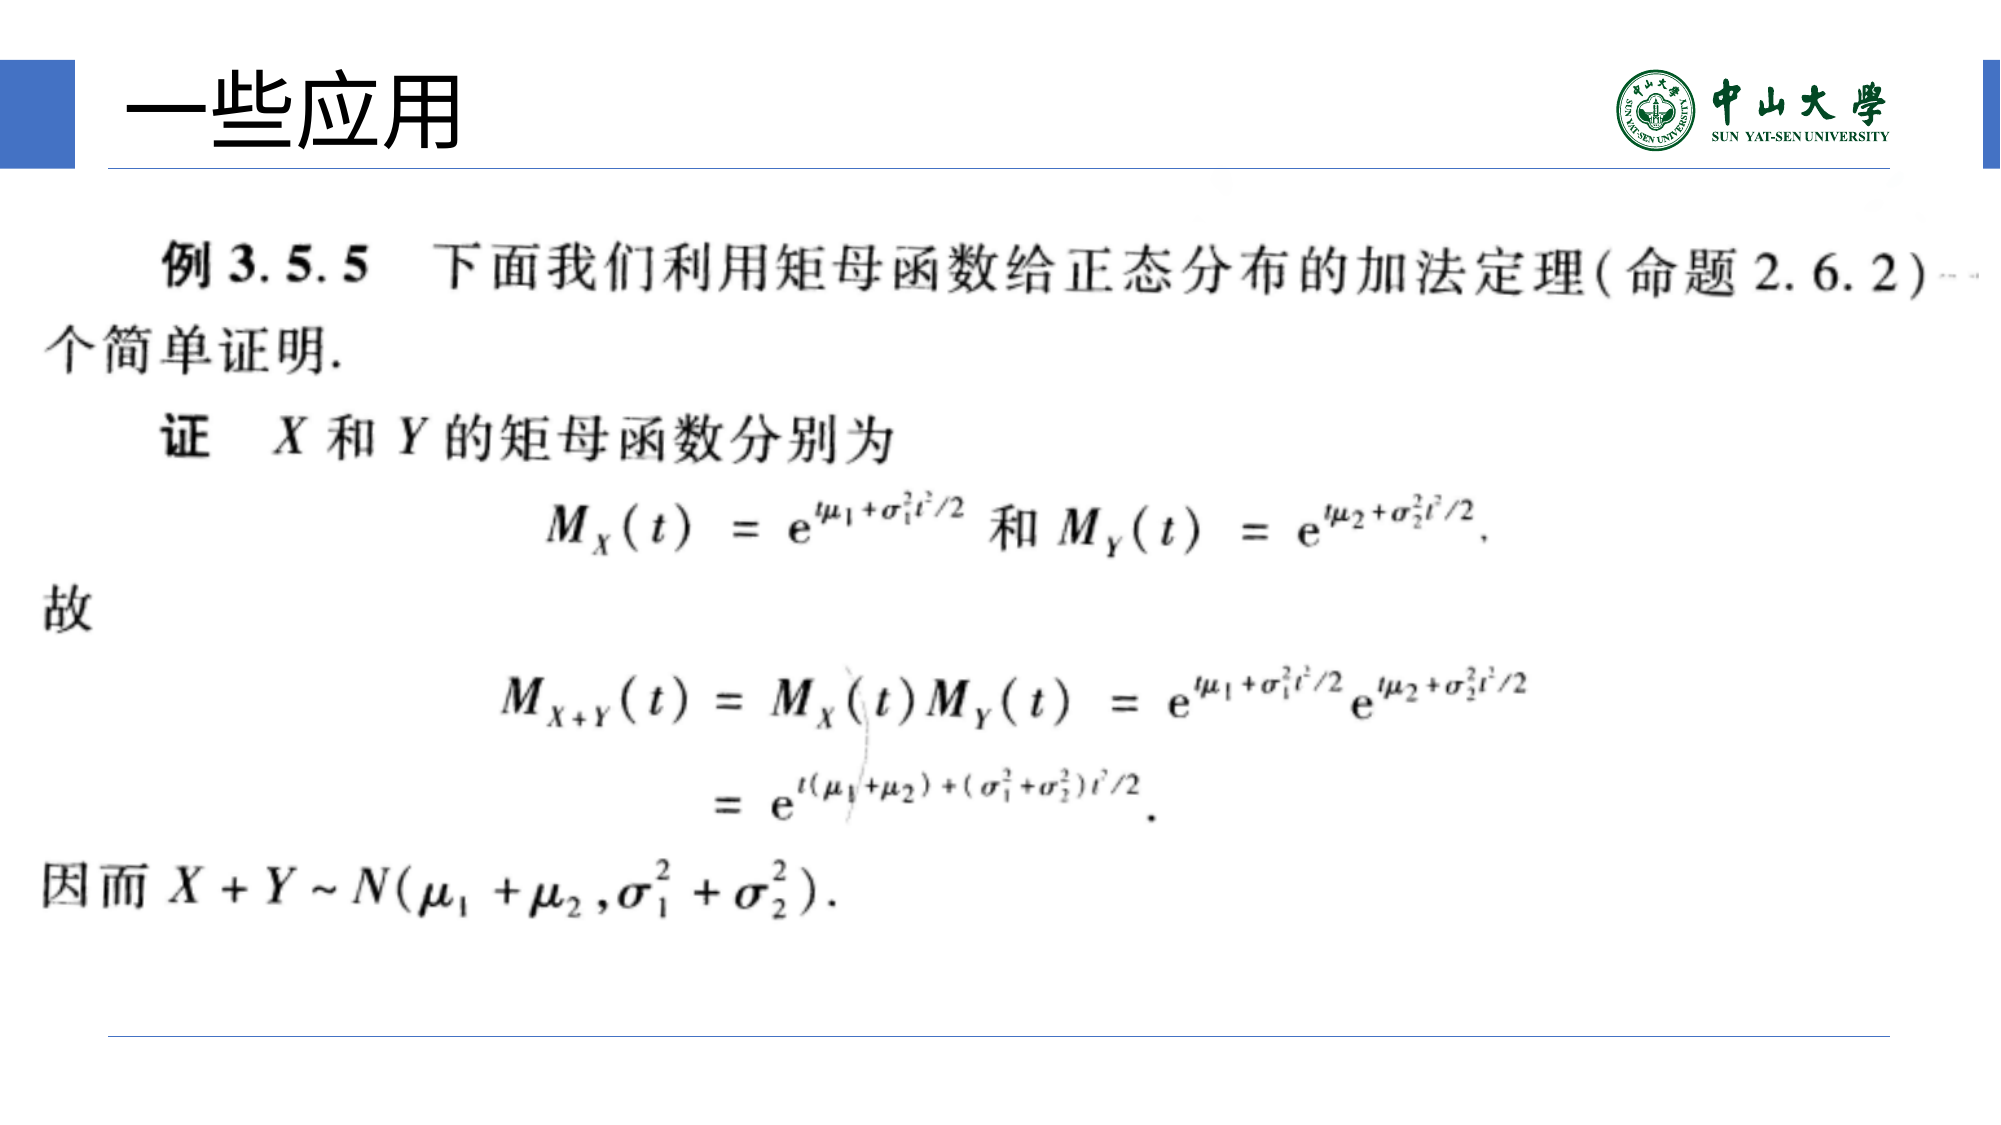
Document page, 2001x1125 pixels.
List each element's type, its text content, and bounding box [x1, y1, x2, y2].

title 一些应用 [108, 59, 1614, 169]
picture [3, 170, 1977, 1015]
